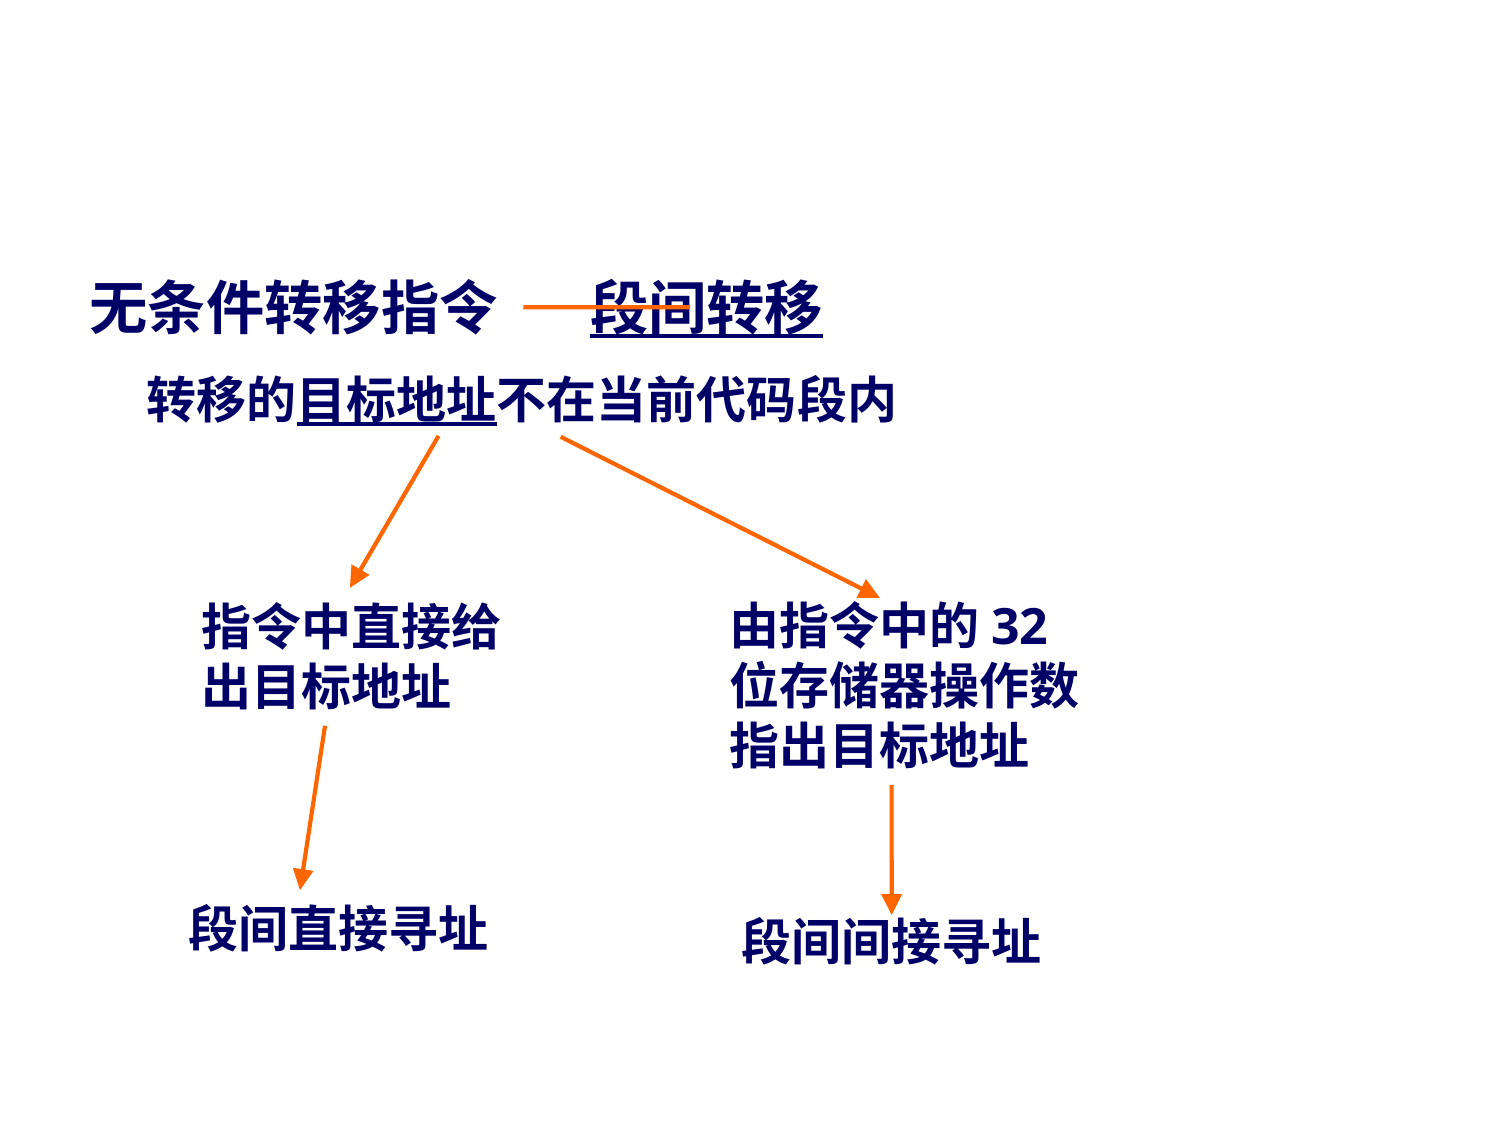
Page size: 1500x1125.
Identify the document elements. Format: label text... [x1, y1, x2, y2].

text_box [349, 437, 438, 588]
list 无条件转移指令 段间转移 转移的目标地址不在当前代码段内 [74, 249, 1451, 1038]
text_box 段间直接寻址 [173, 890, 561, 965]
text_box [562, 437, 880, 598]
text_box 段间间接寻址 [726, 902, 1069, 978]
text_box [292, 727, 325, 891]
text_box 指令中直接给出目标地址 [186, 587, 538, 723]
text_box 由指令中的32位存储器操作数指出目标地址 [714, 587, 1115, 783]
text_box [881, 786, 903, 916]
